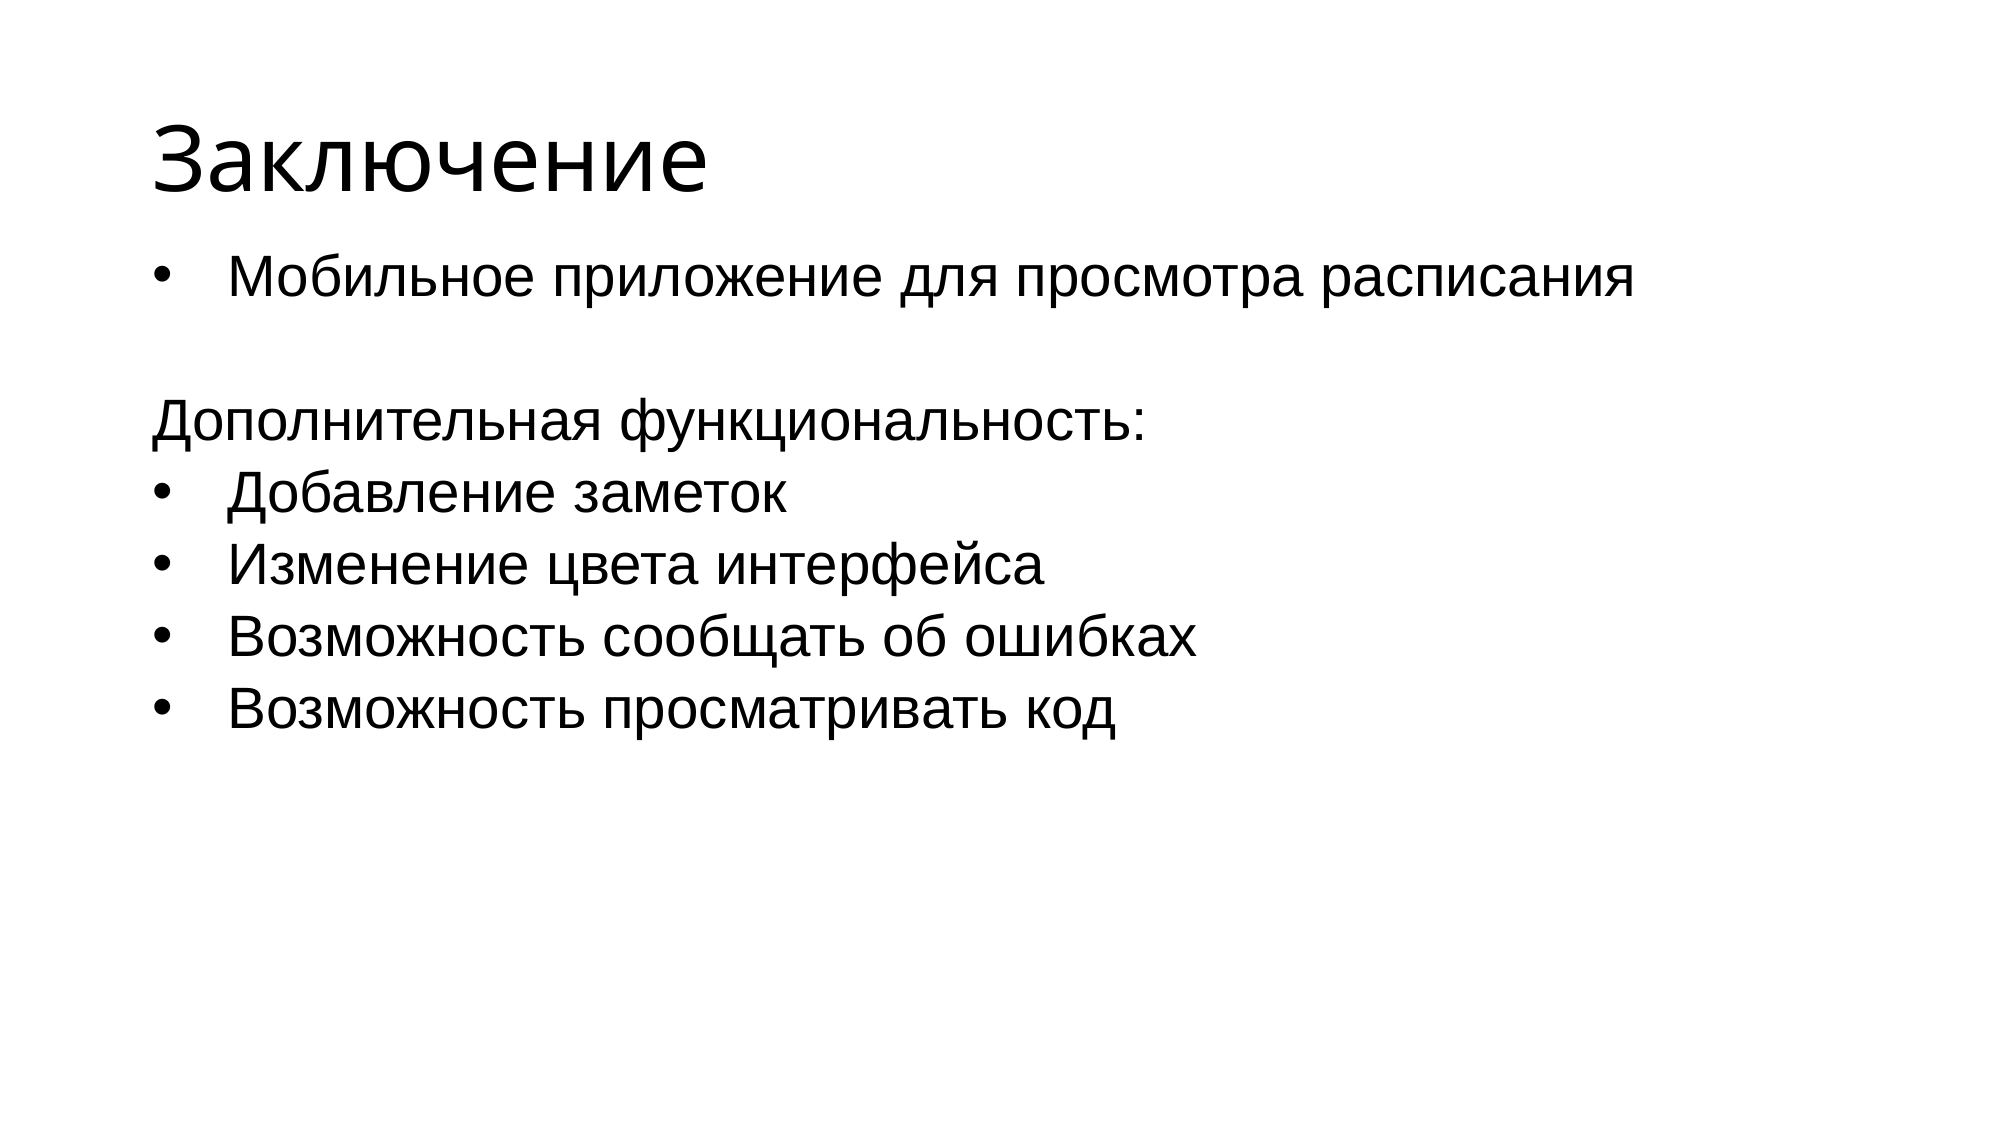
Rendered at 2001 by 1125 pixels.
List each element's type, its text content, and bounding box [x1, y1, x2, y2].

text_box Мобильное приложение для просмотра расписания Дополнительная функциональность: Добавление заметок Изменение цвета интерфейса Возможность сообщать об ошибках Возможность просматривать код [150, 236, 1831, 886]
title Заключение [150, 23, 1850, 288]
